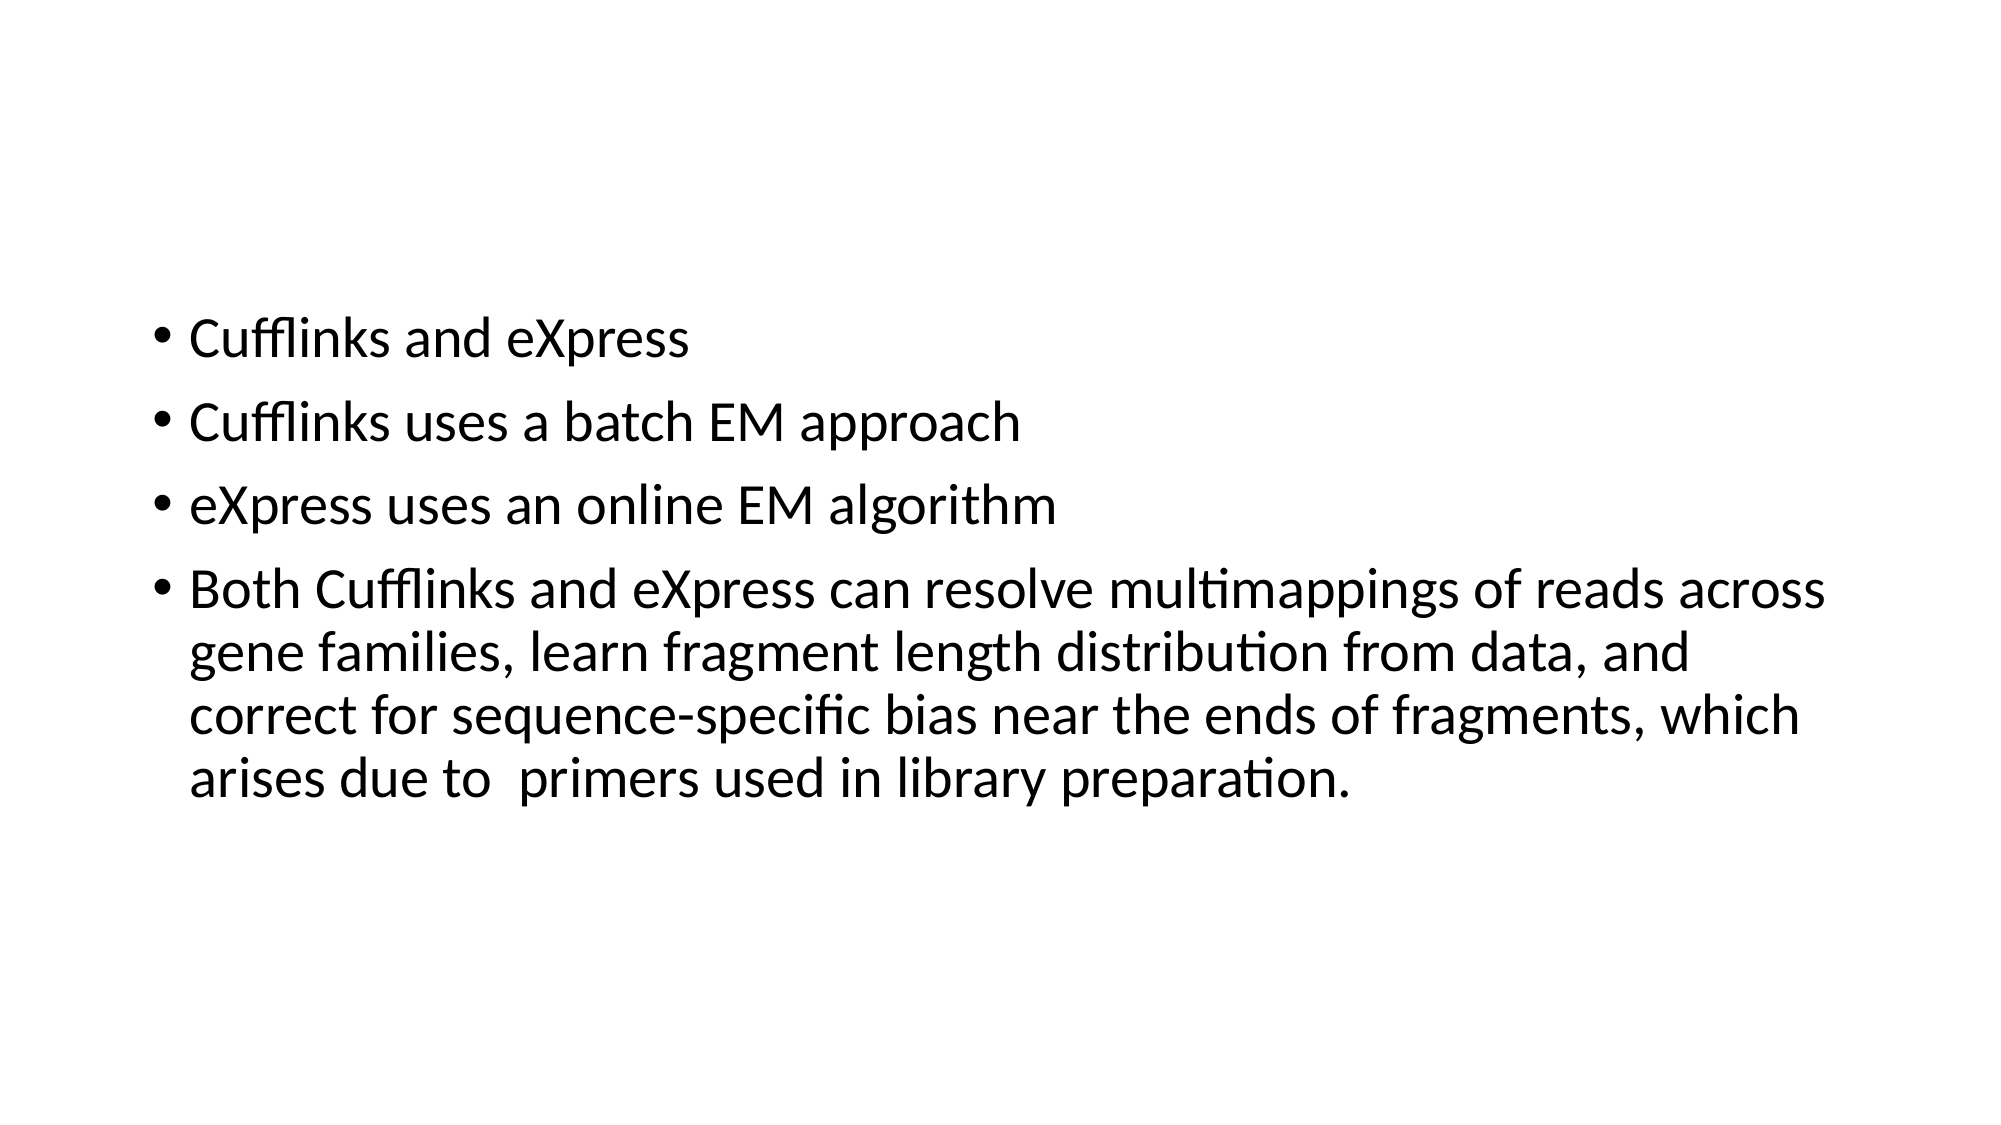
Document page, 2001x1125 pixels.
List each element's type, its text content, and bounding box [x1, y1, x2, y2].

list Cufflinks and eXpress Cufflinks uses a batch EM approach eXpress uses an online EM algorithm Both Cufflinks and eXpress can resolve multimappings of reads across gene families, learn fragment length distribution from data, and correct for sequence-specific bias near the ends of fragments, which arises due to primers used in library preparation. [137, 299, 1863, 1014]
